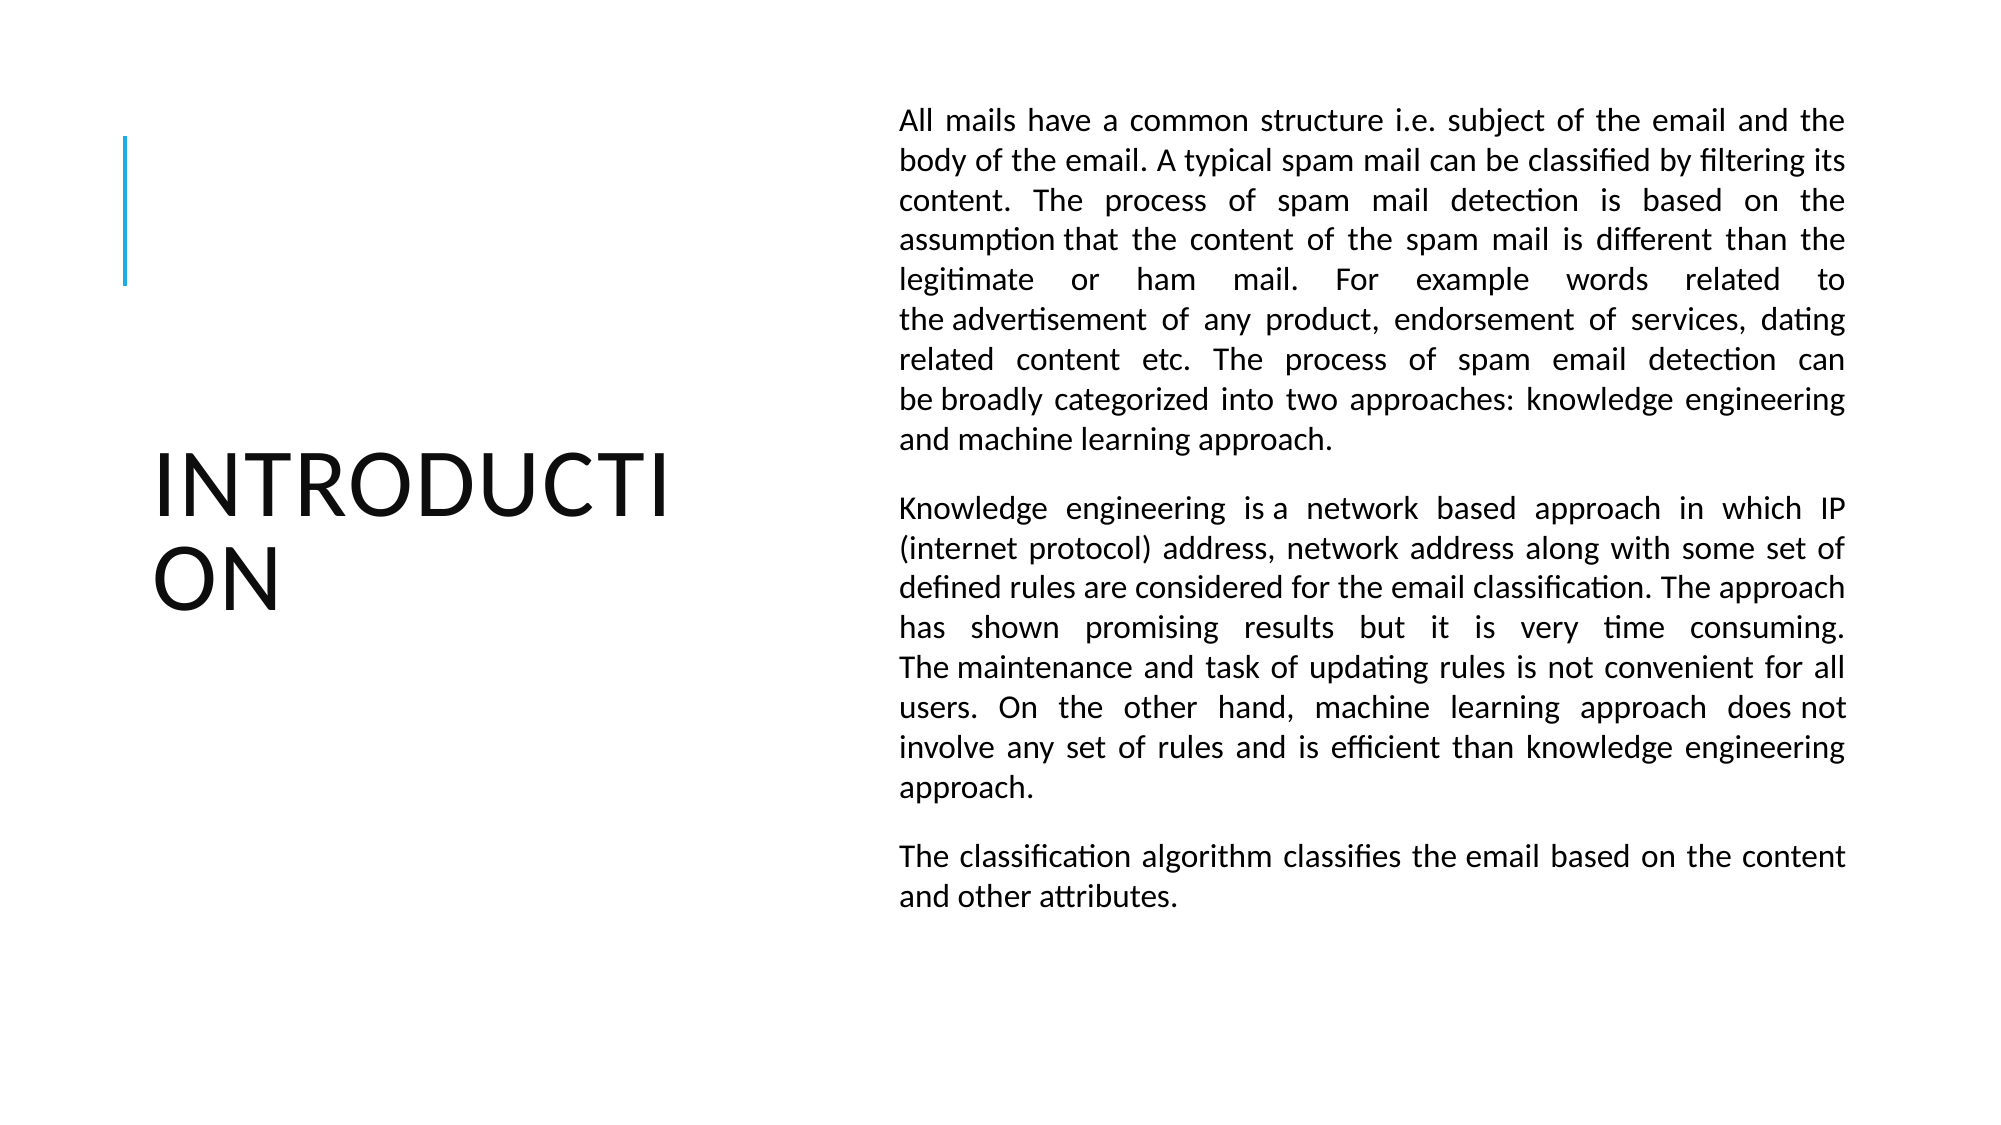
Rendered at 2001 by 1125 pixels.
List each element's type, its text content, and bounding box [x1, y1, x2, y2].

title Introduction [138, 90, 699, 981]
list All mails have a common structure i.e. subject of the email and the body of the email. A typical spam mail can be classified by filtering its content. The process of spam mail detection is based on the assumption that the content of the spam mail is different than the legitimate or ham mail. For example words related to the advertisement of any product, endorsement of services, dating related content etc. The process of spam email detection can be broadly categorized into two approaches: knowledge engineering and machine learning approach. Knowledge engineering is a network based approach in which IP (internet protocol) address, network address along with some set of defined rules are considered for the email classification. The approach has shown promising results but it is very time consuming. The maintenance and task of updating rules is not convenient for all users. On the other hand, machine learning approach does not involve any set of rules and is efficient than knowledge engineering approach. The classification algorithm classifies the email based on the content and other attributes. [869, 90, 1862, 982]
